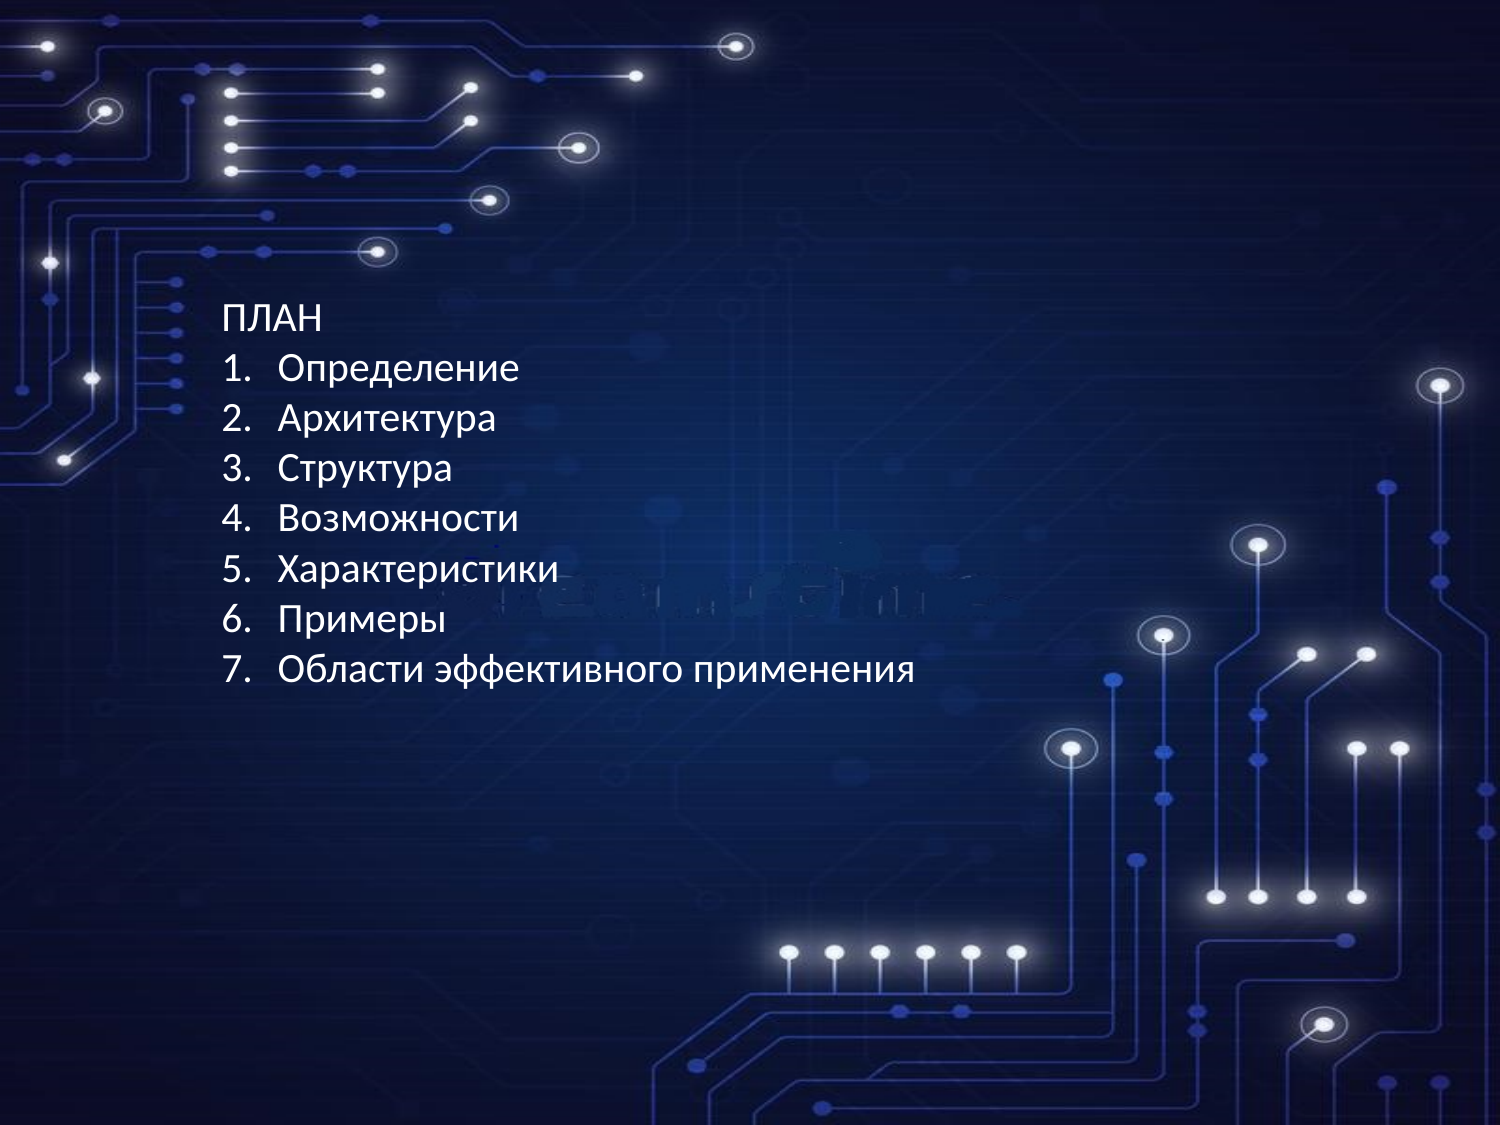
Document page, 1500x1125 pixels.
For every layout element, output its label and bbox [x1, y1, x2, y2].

list [0, 0, 1500, 1125]
